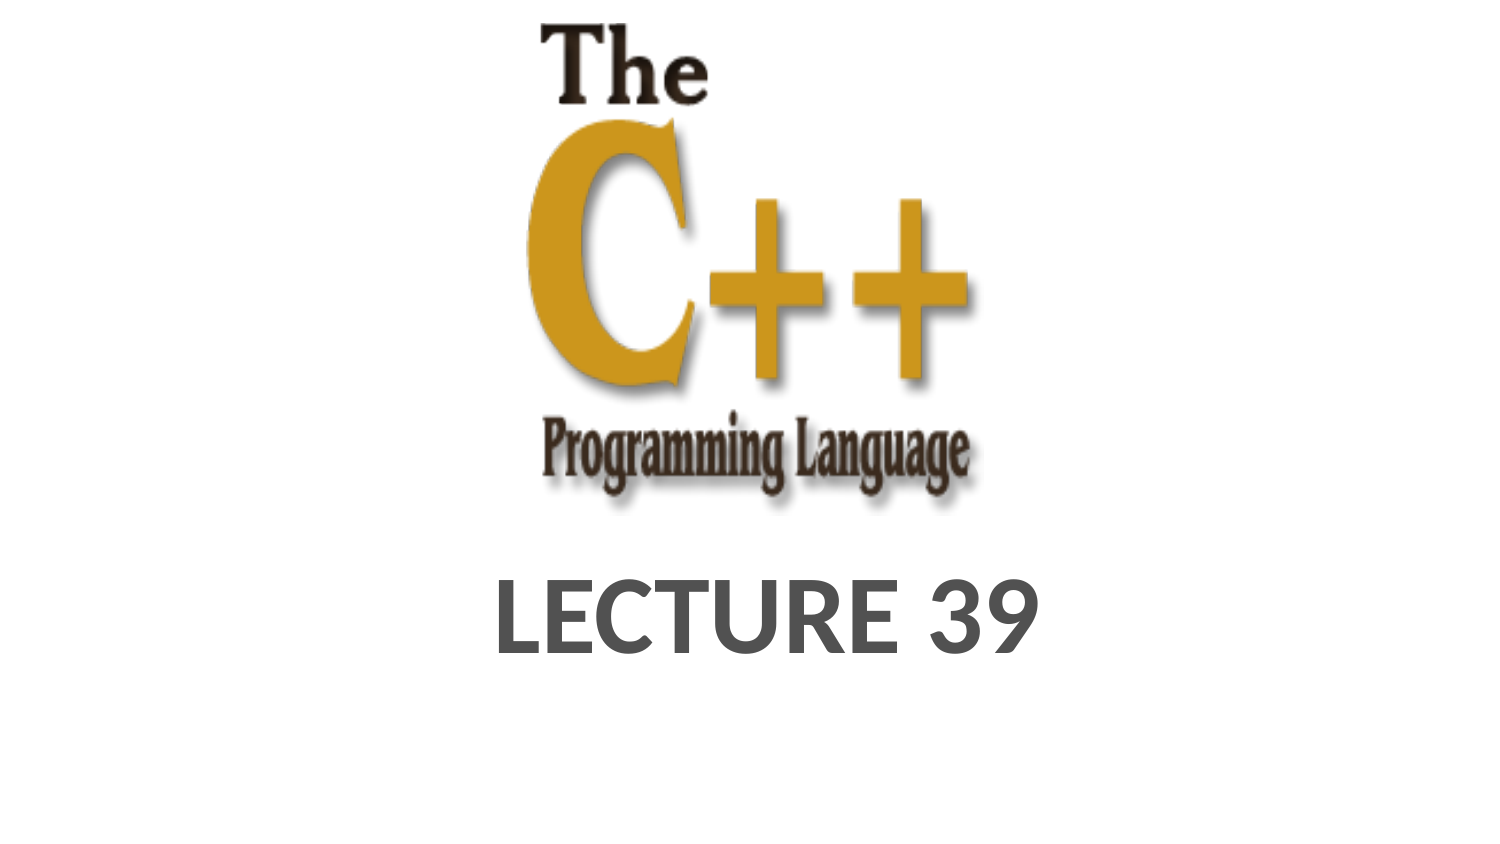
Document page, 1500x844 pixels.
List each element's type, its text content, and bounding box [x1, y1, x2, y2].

picture [525, 23, 984, 516]
text_box LECTURE 39 [351, 398, 1184, 684]
